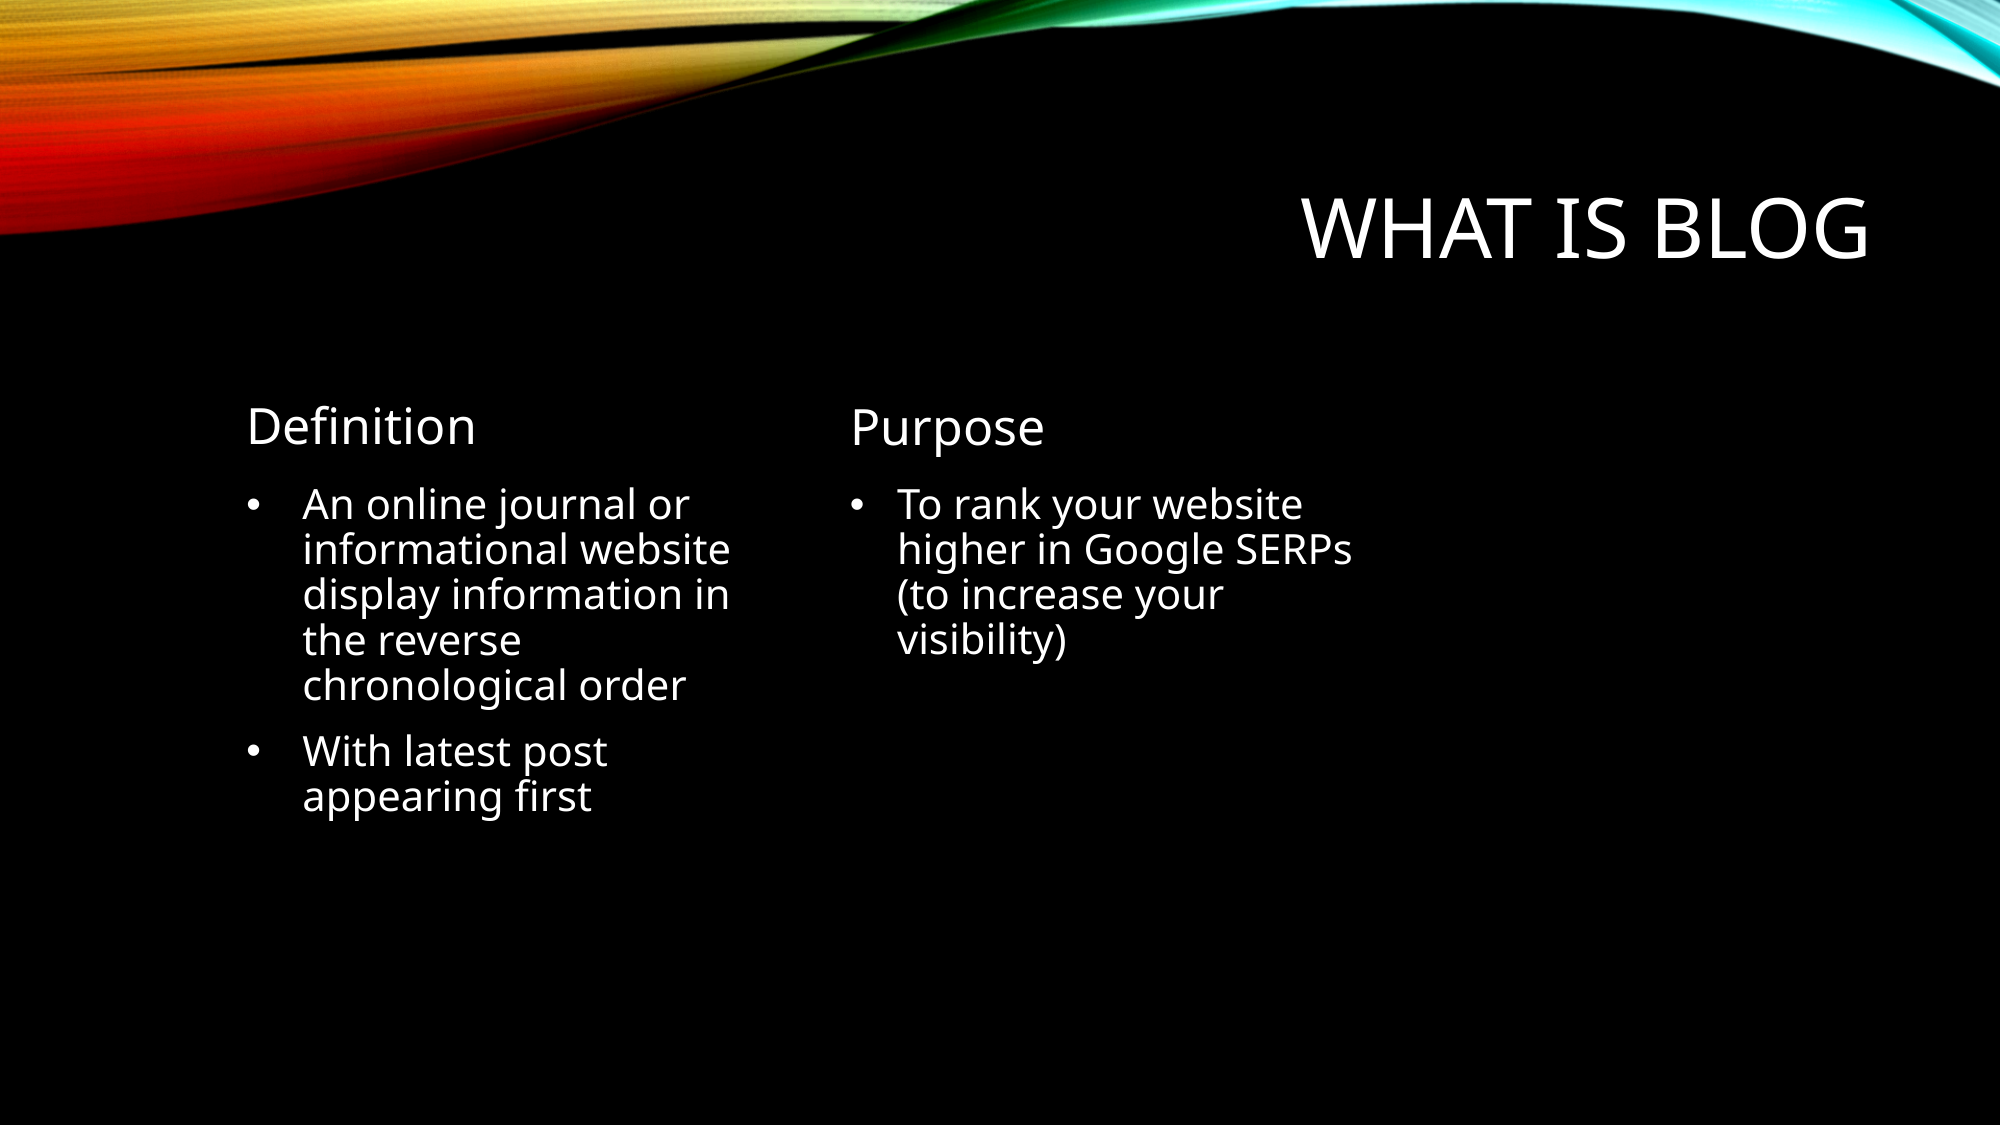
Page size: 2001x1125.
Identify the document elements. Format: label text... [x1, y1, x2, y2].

list Definition [231, 361, 799, 463]
title What is blog [474, 125, 1888, 339]
list An online journal or informational website display information in the reverse chronological order With latest post appearing first [231, 476, 799, 1021]
picture [0, 0, 2000, 237]
list To rank your website higher in Google SERPs (to increase your visibility) [835, 476, 1403, 1021]
list Purpose [835, 361, 1403, 464]
